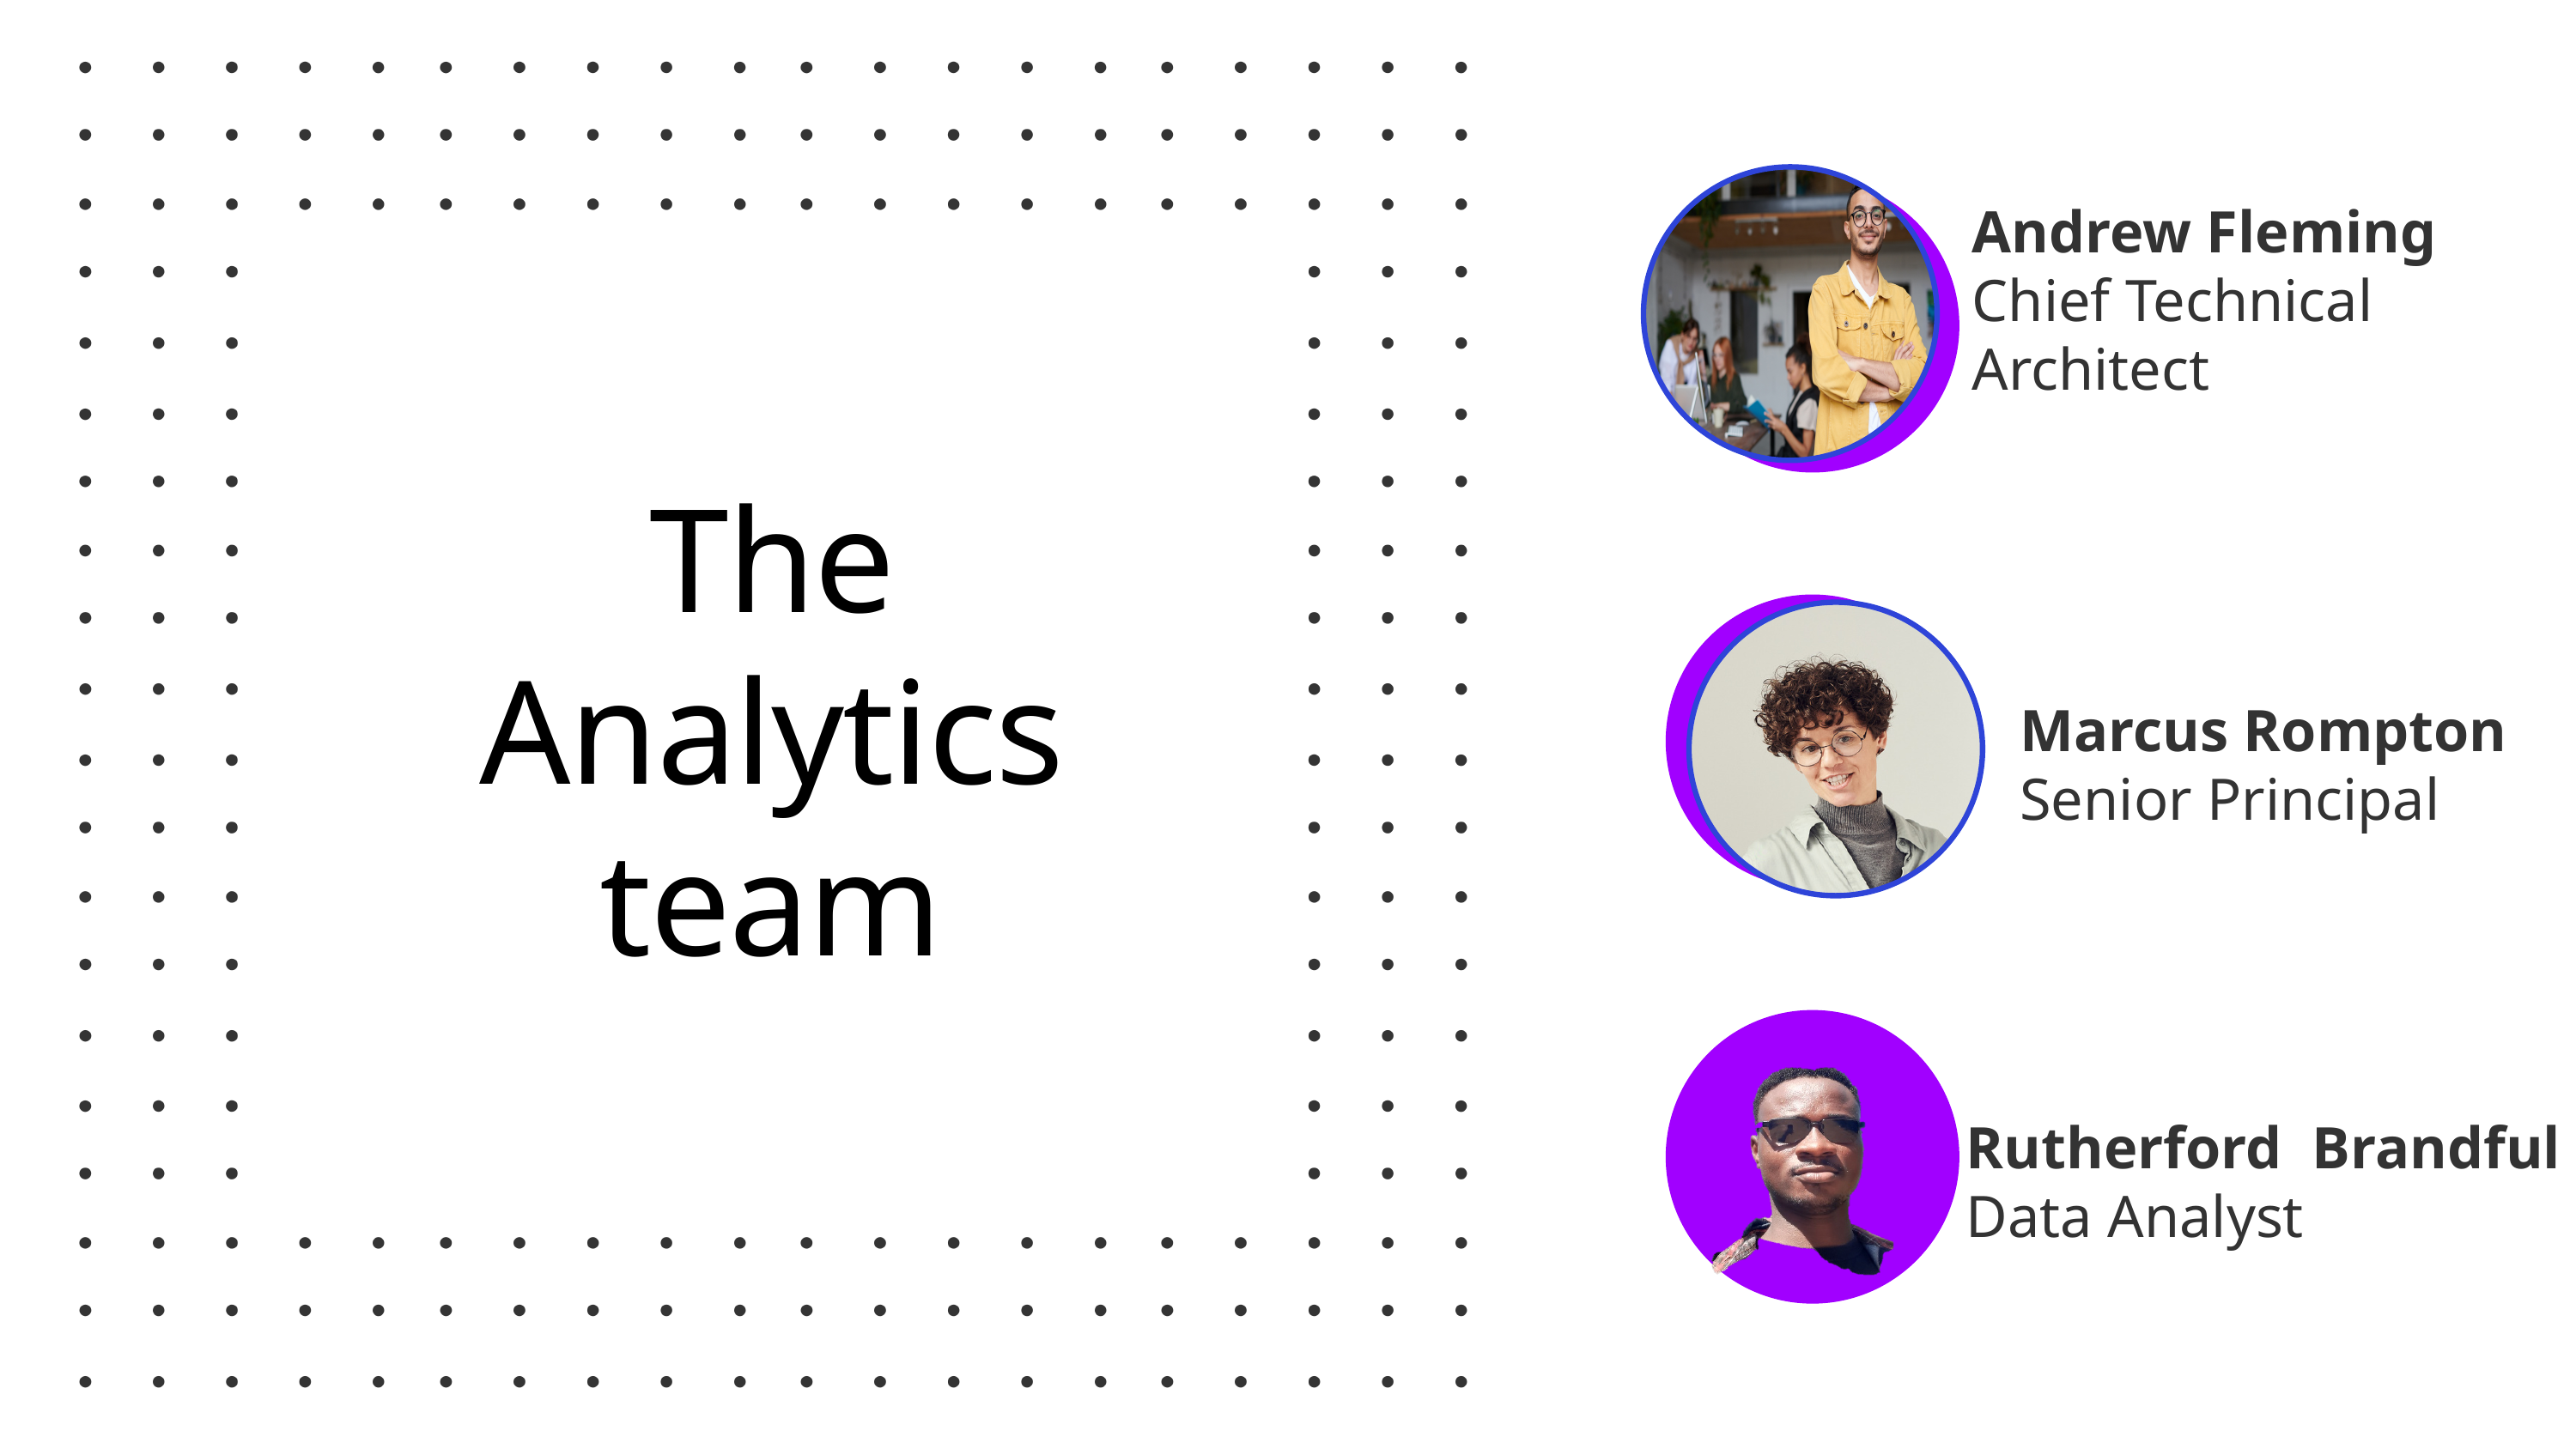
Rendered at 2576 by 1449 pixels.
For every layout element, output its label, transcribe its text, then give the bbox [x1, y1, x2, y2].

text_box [1665, 594, 1960, 888]
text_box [1945, 179, 1960, 473]
text_box Rutherford Brandful Data Analyst [1964, 1104, 2576, 1255]
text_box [1681, 599, 1990, 899]
text_box Marcus Rompton Senior Principal [2007, 688, 2576, 839]
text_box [70, 57, 1472, 1392]
text_box Andrew Fleming Chief Technical Architect [1964, 189, 2530, 409]
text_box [1637, 161, 1944, 466]
picture [1668, 1040, 1919, 1304]
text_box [1665, 1009, 1960, 1304]
